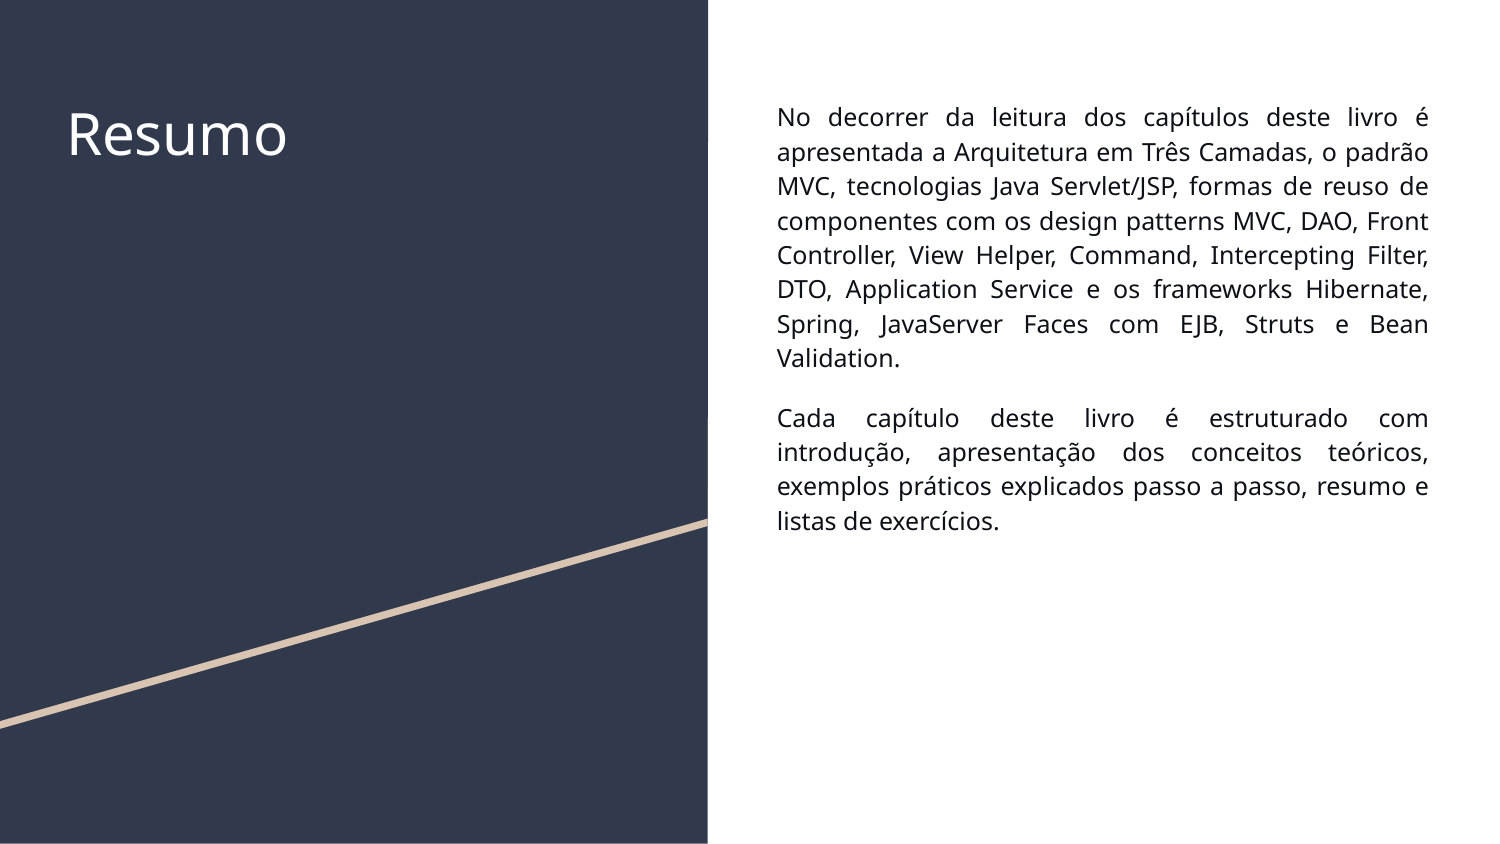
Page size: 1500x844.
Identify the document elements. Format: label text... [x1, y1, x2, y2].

title Resumo [51, 82, 660, 494]
list No decorrer da leitura dos capítulos deste livro é apresentada a Arquitetura em Três Camadas, o padrão MVC, tecnologias Java Servlet/JSP, formas de reuso de componentes com os design patterns MVC, DAO, Front Controller, View Helper, Command, Intercepting Filter, DTO, Application Service e os frameworks Hibernate, Spring, JavaServer Faces com EJB, Struts e Bean Validation. Cada capítulo deste livro é estruturado com introdução, apresentação dos conceitos teóricos, exemplos práticos explicados passo a passo, resumo e listas de exercícios. [761, 82, 1446, 755]
